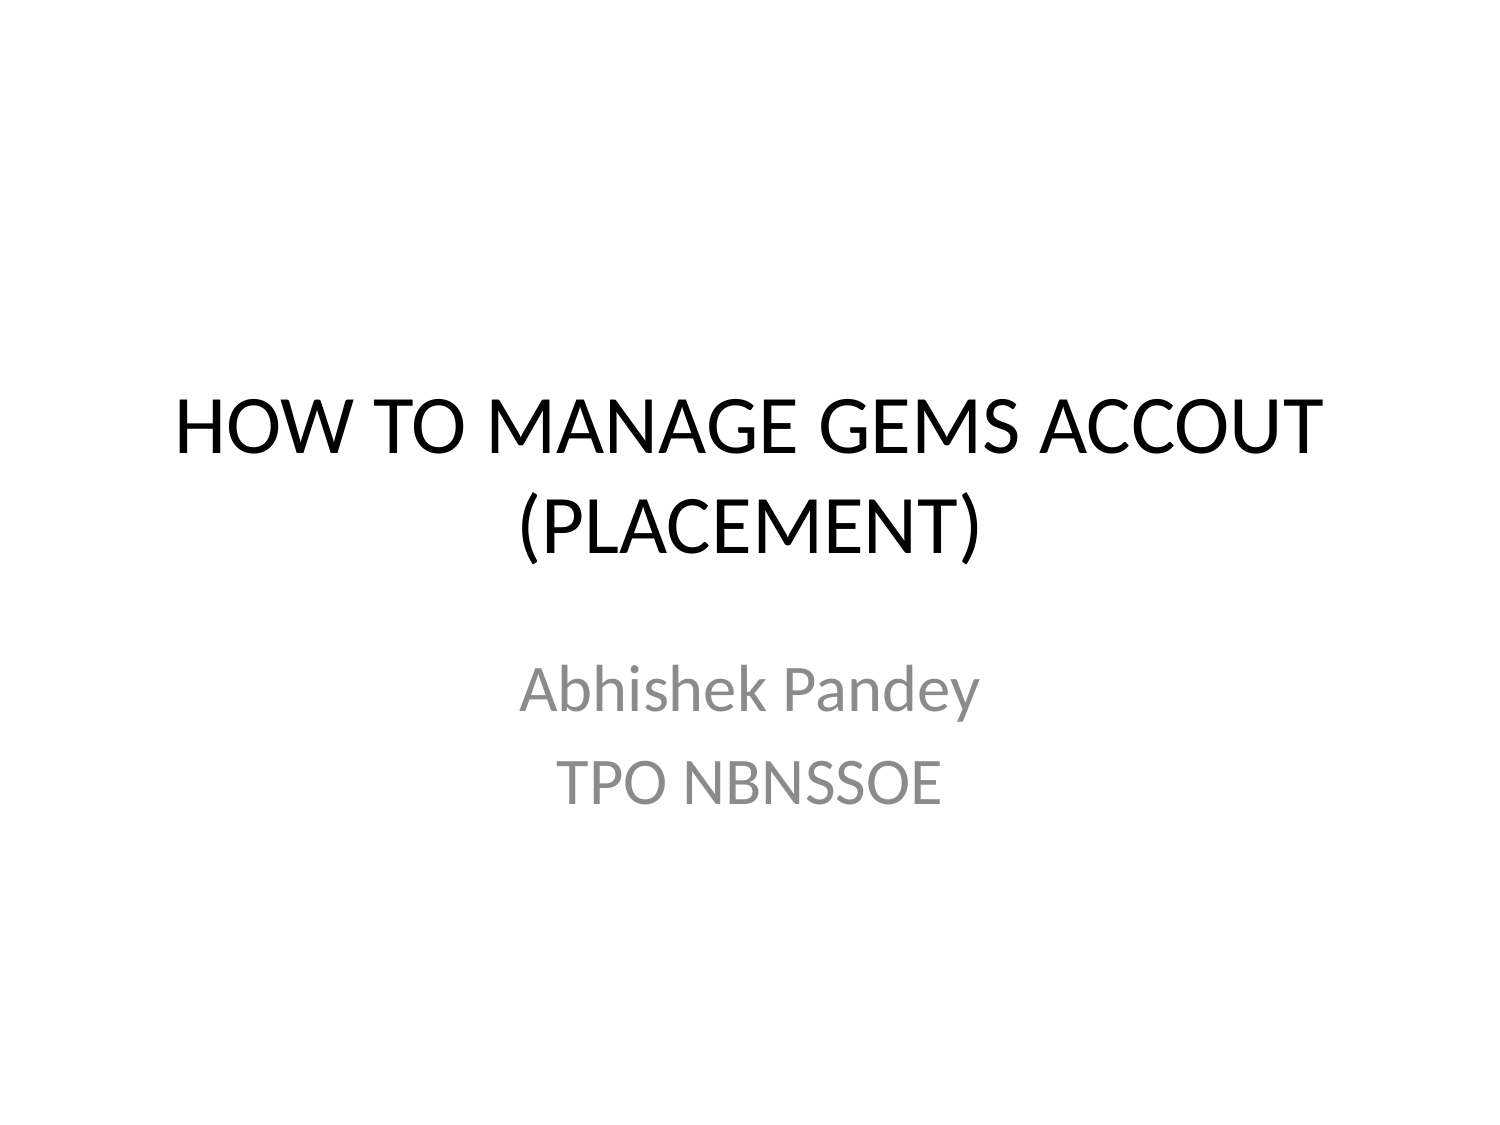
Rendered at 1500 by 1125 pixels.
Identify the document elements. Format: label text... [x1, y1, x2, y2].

subtitle Abhishek Pandey TPO NBNSSOE [225, 637, 1275, 925]
title HOW TO MANAGE GEMS ACCOUT (PLACEMENT) [112, 349, 1388, 591]
